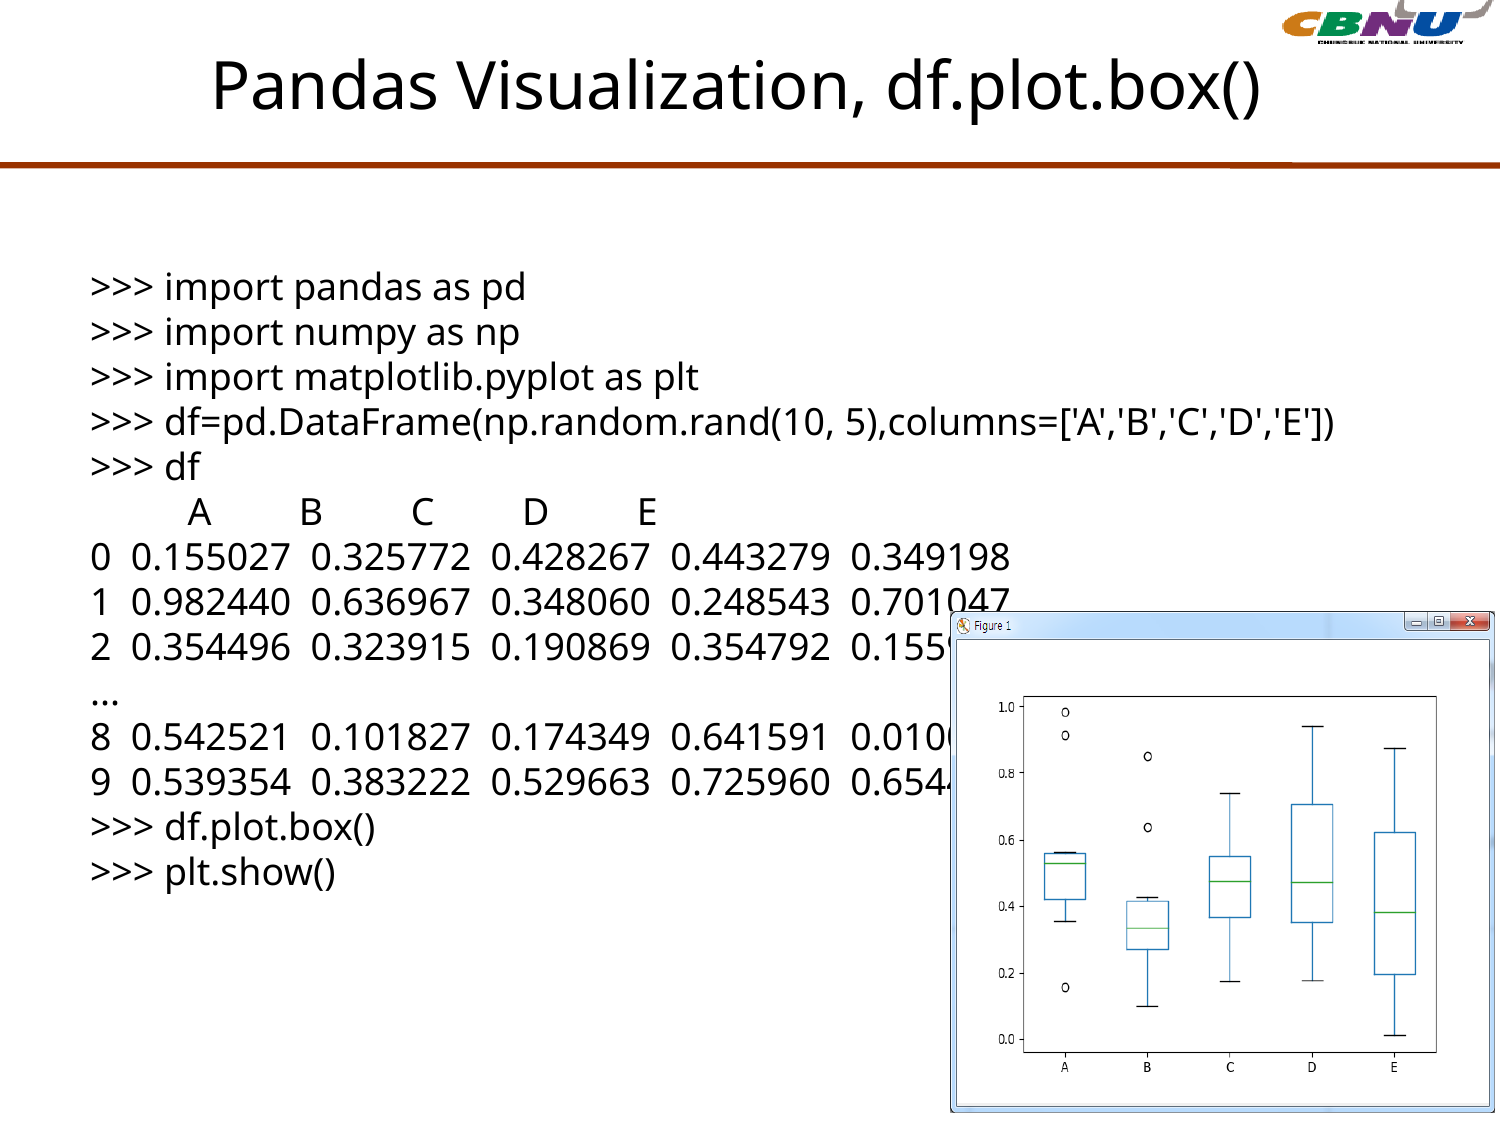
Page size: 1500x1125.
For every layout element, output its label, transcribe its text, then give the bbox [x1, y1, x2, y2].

list >>> import pandas as pd >>> import numpy as np >>> import matplotlib.pyplot as plt >>> df=pd.DataFrame(np.random.rand(10, 5),columns=['A','B','C','D','E']) >>> df A B C D E 0 0.155027 0.325772 0.428267 0.443279 0.349198 1 0.982440 0.636967 0.348060 0.248543 0.701047 2 0.354496 0.323915 0.190869 0.354792 0.155980 ... 8 0.542521 0.101827 0.174349 0.641591 0.010024 9 0.539354 0.383222 0.529663 0.725960 0.654482 >>> df.plot.box() >>> plt.show() [75, 255, 1425, 1094]
picture [950, 611, 1495, 1114]
picture [1277, 0, 1500, 47]
title Pandas Visualization, df.plot.box() [70, 23, 1421, 143]
